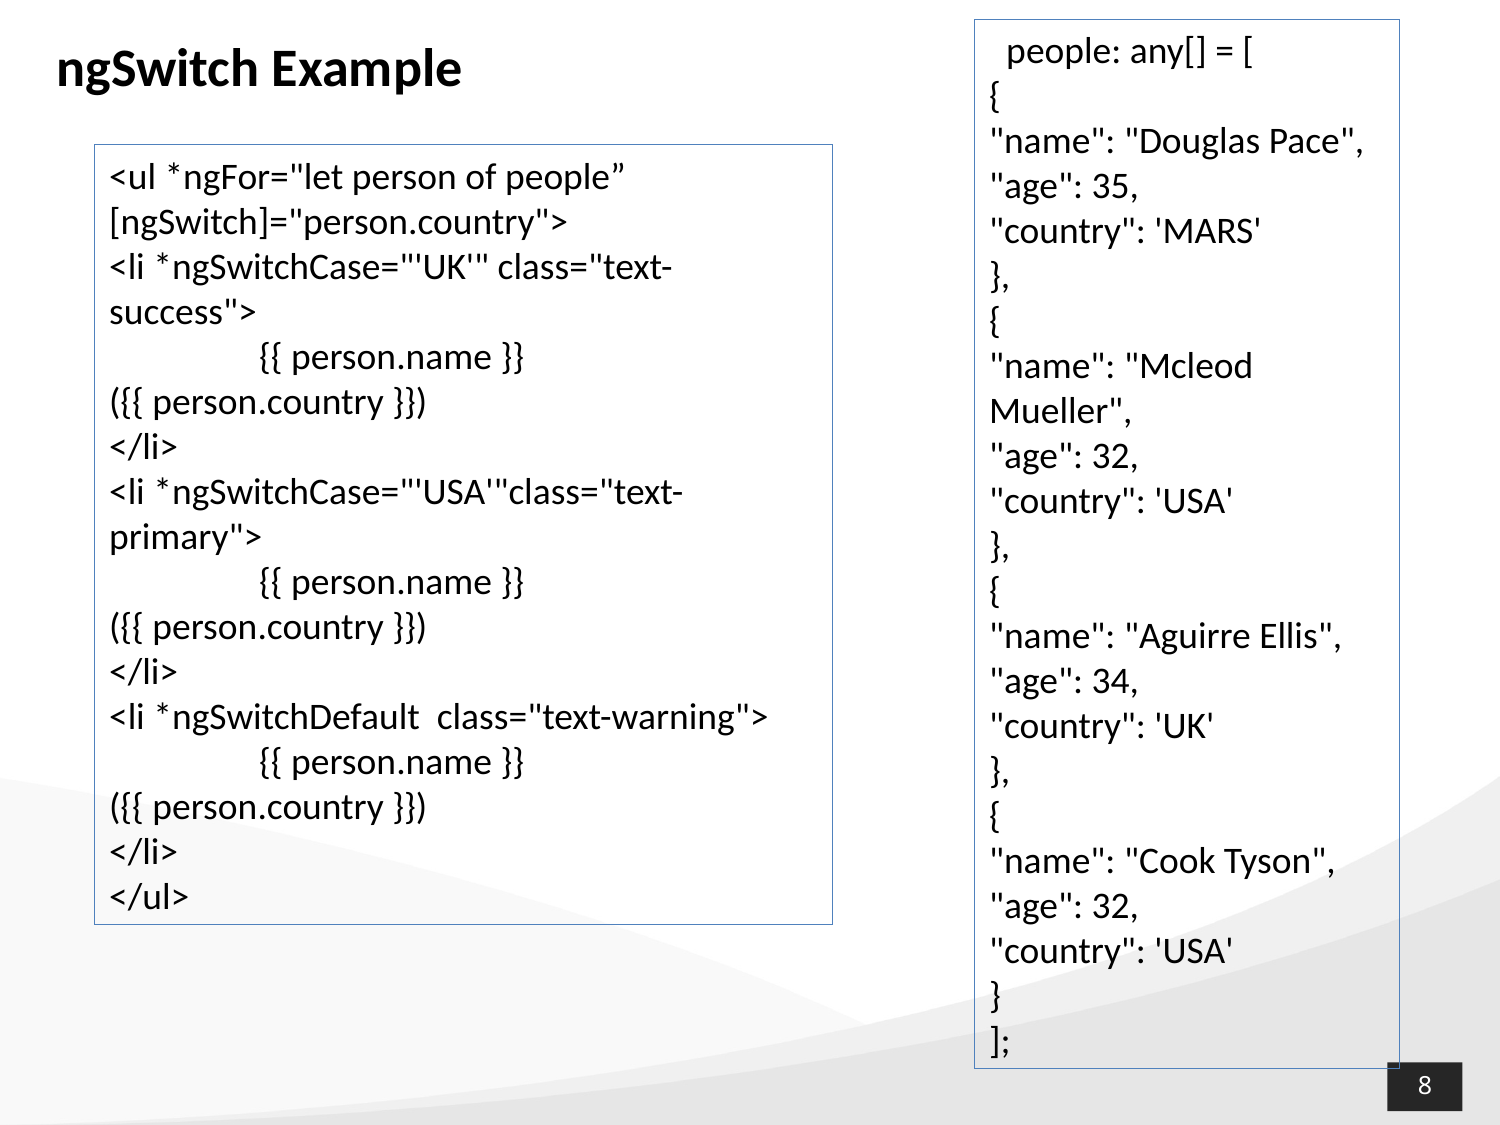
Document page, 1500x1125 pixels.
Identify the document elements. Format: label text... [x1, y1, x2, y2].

picture [0, 0, 1500, 1125]
title ngSwitch Example [41, 7, 1233, 124]
text_box <ul *ngFor="let person of people” [ngSwitch]="person.country"> <li *ngSwitchCase="'UK'" class="text-success"> {{ person.name }} ({{ person.country }}) </li> <li *ngSwitchCase="'USA'"class="text-primary"> {{ person.name }} ({{ person.country }}) </li> <li *ngSwitchDefault class="text-warning"> {{ person.name }} ({{ person.country }}) </li> </ul> [94, 144, 833, 925]
text_box people: any[] = [ { "name": "Douglas Pace", "age": 35, "country": 'MARS' }, { "name": "Mcleod Mueller", "age": 32, "country": 'USA' }, { "name": "Aguirre Ellis", "age": 34, "country": 'UK' }, { "name": "Cook Tyson", "age": 32, "country": 'USA' } ]; [974, 19, 1400, 1069]
